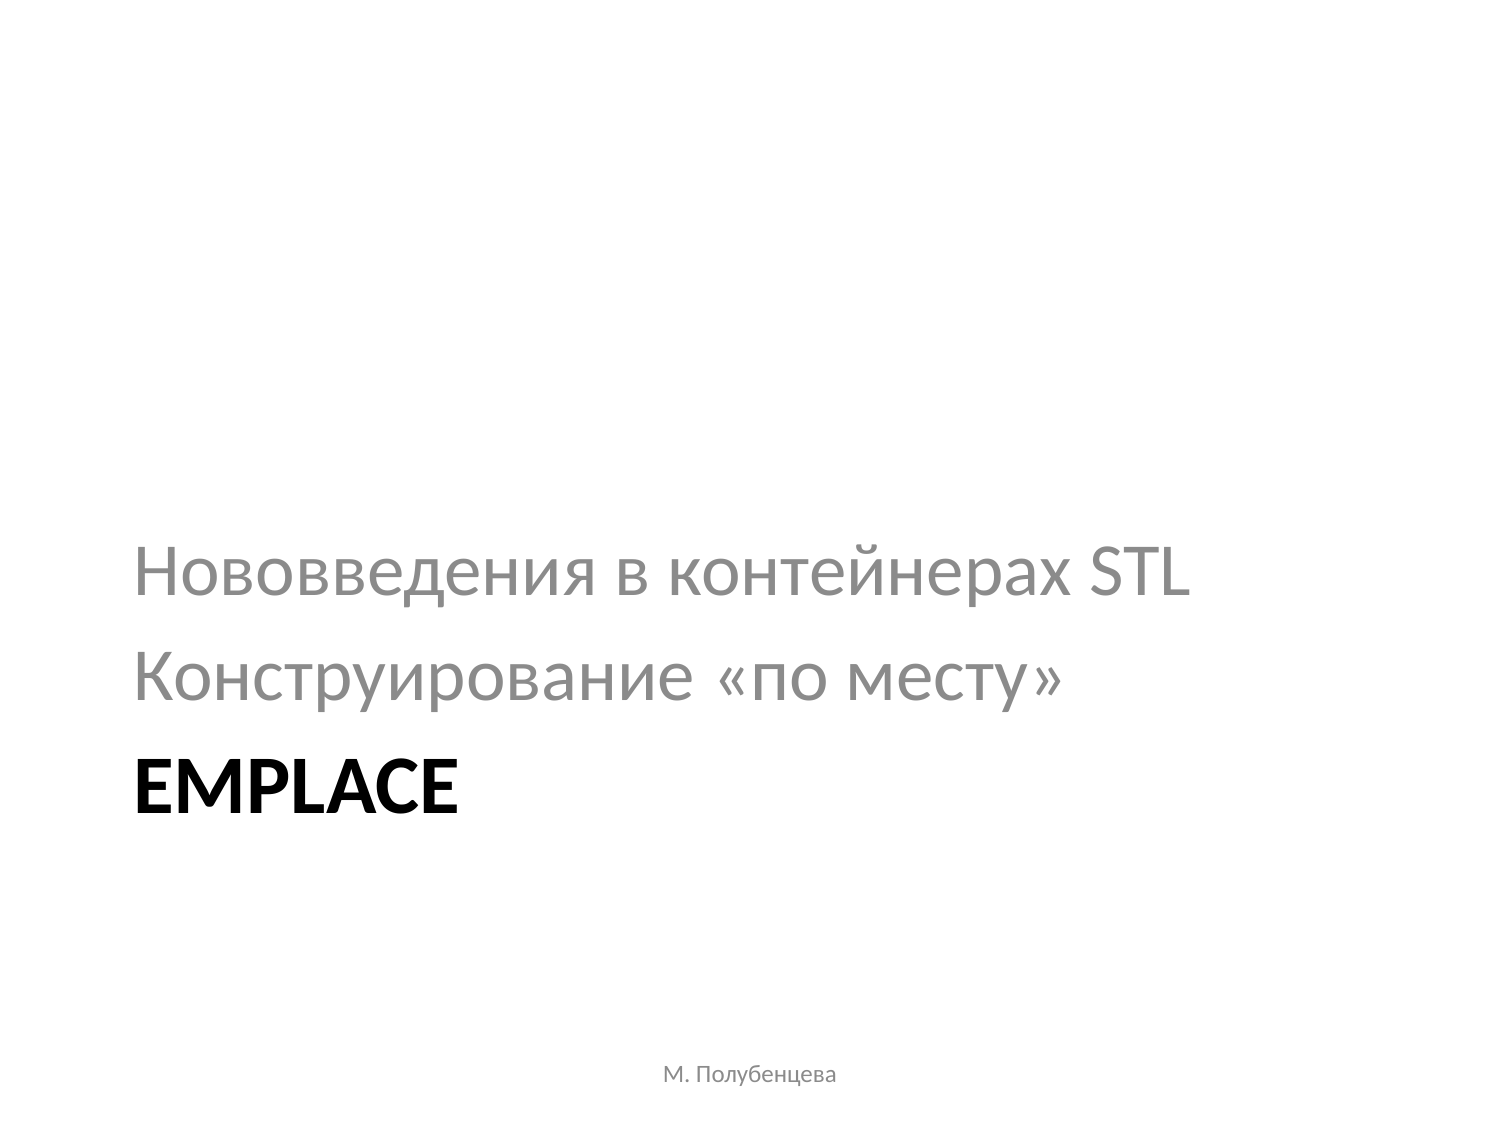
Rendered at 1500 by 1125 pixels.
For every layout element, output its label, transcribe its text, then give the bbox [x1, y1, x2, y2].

list Нововведения в контейнерах STL Конструирование «по месту» [118, 476, 1394, 723]
title emplace [118, 723, 1394, 947]
footer М. Полубенцева [512, 1042, 988, 1103]
